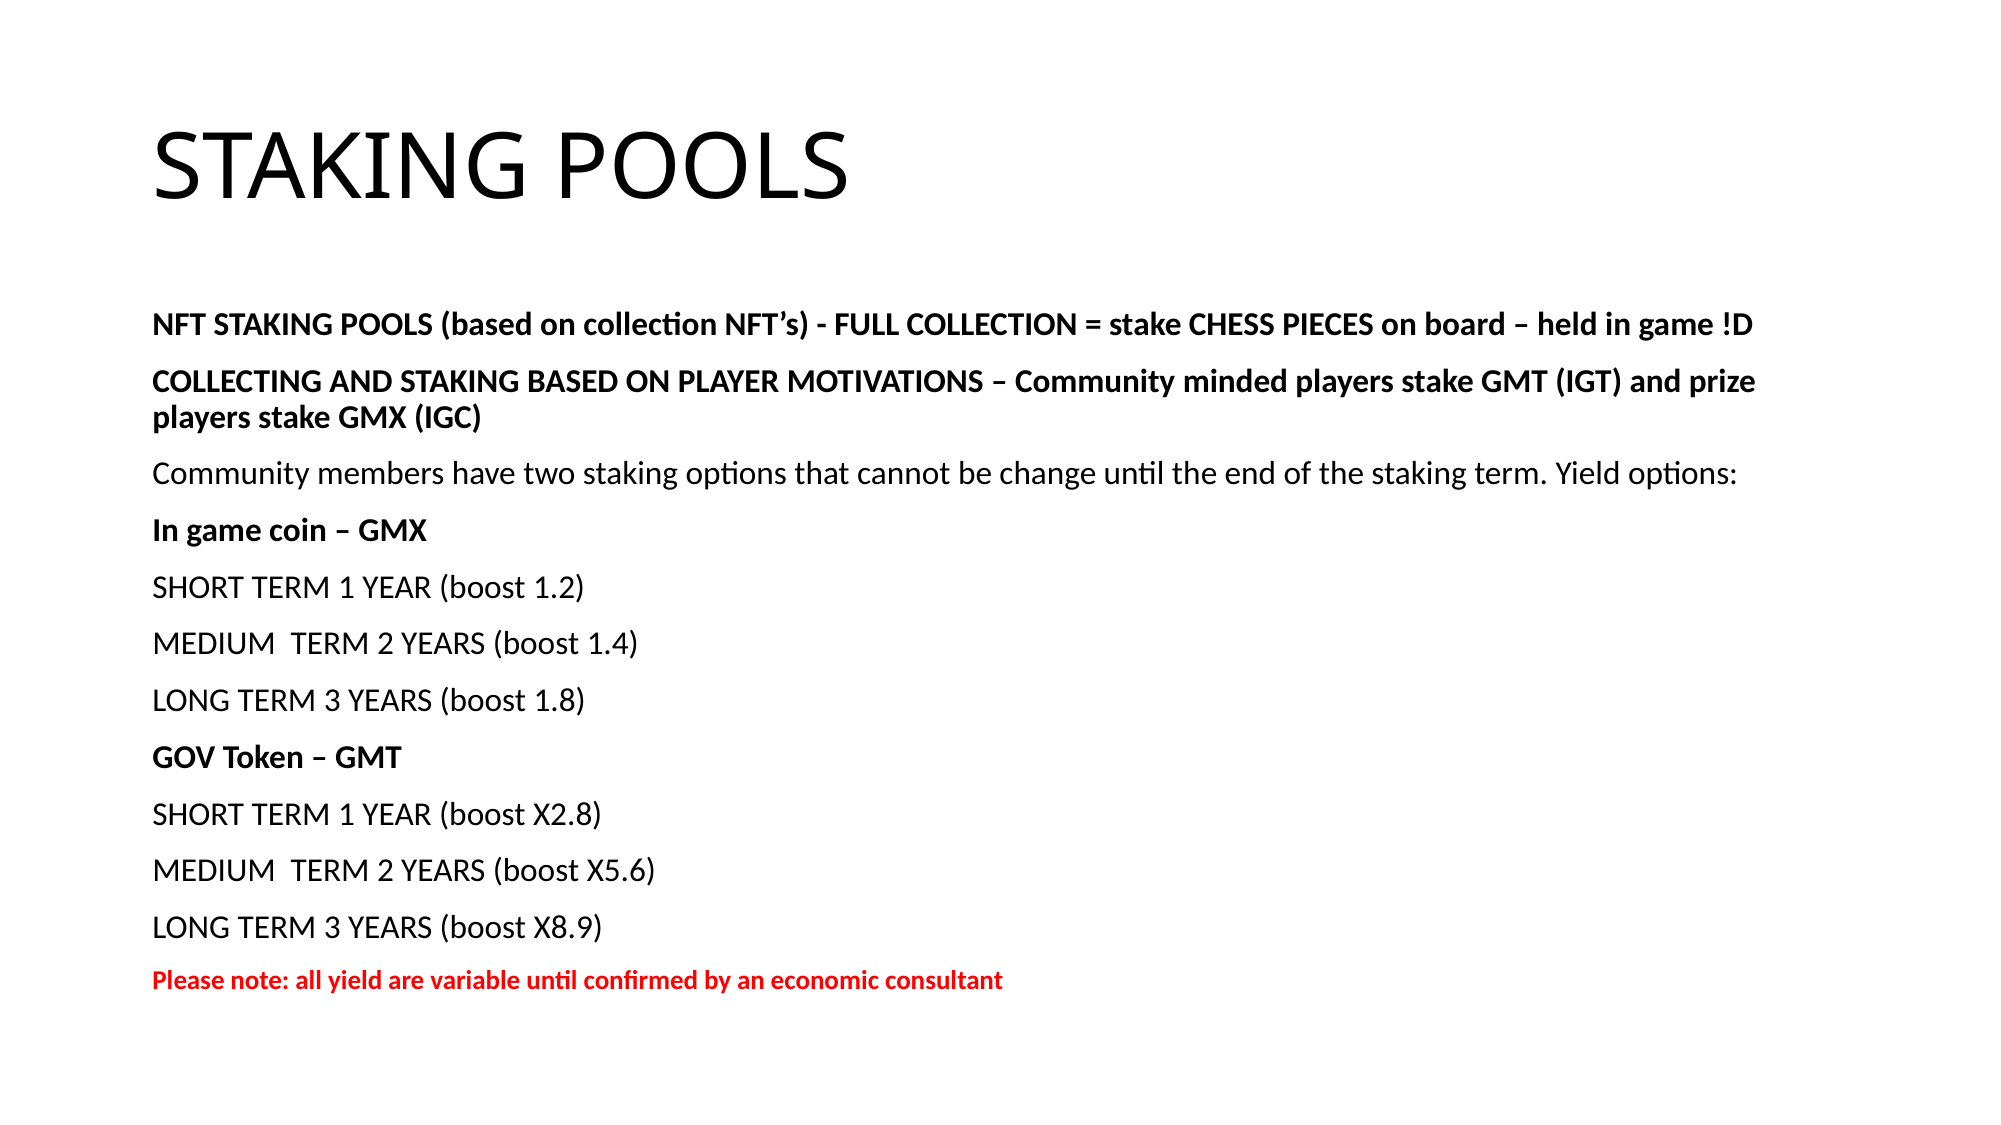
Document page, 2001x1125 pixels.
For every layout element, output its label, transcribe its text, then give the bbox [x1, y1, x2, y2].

title STAKING POOLS [137, 59, 1863, 278]
list NFT STAKING POOLS (based on collection NFT’s) - FULL COLLECTION = stake CHESS PIECES on board – held in game !D COLLECTING AND STAKING BASED ON PLAYER MOTIVATIONS – Community minded players stake GMT (IGT) and prize players stake GMX (IGC) Community members have two staking options that cannot be change until the end of the staking term. Yield options: In game coin – GMX SHORT TERM 1 YEAR (boost 1.2) MEDIUM TERM 2 YEARS (boost 1.4) LONG TERM 3 YEARS (boost 1.8) GOV Token – GMT SHORT TERM 1 YEAR (boost X2.8) MEDIUM TERM 2 YEARS (boost X5.6) LONG TERM 3 YEARS (boost X8.9) Please note: all yield are variable until confirmed by an economic consultant [137, 299, 1863, 1014]
